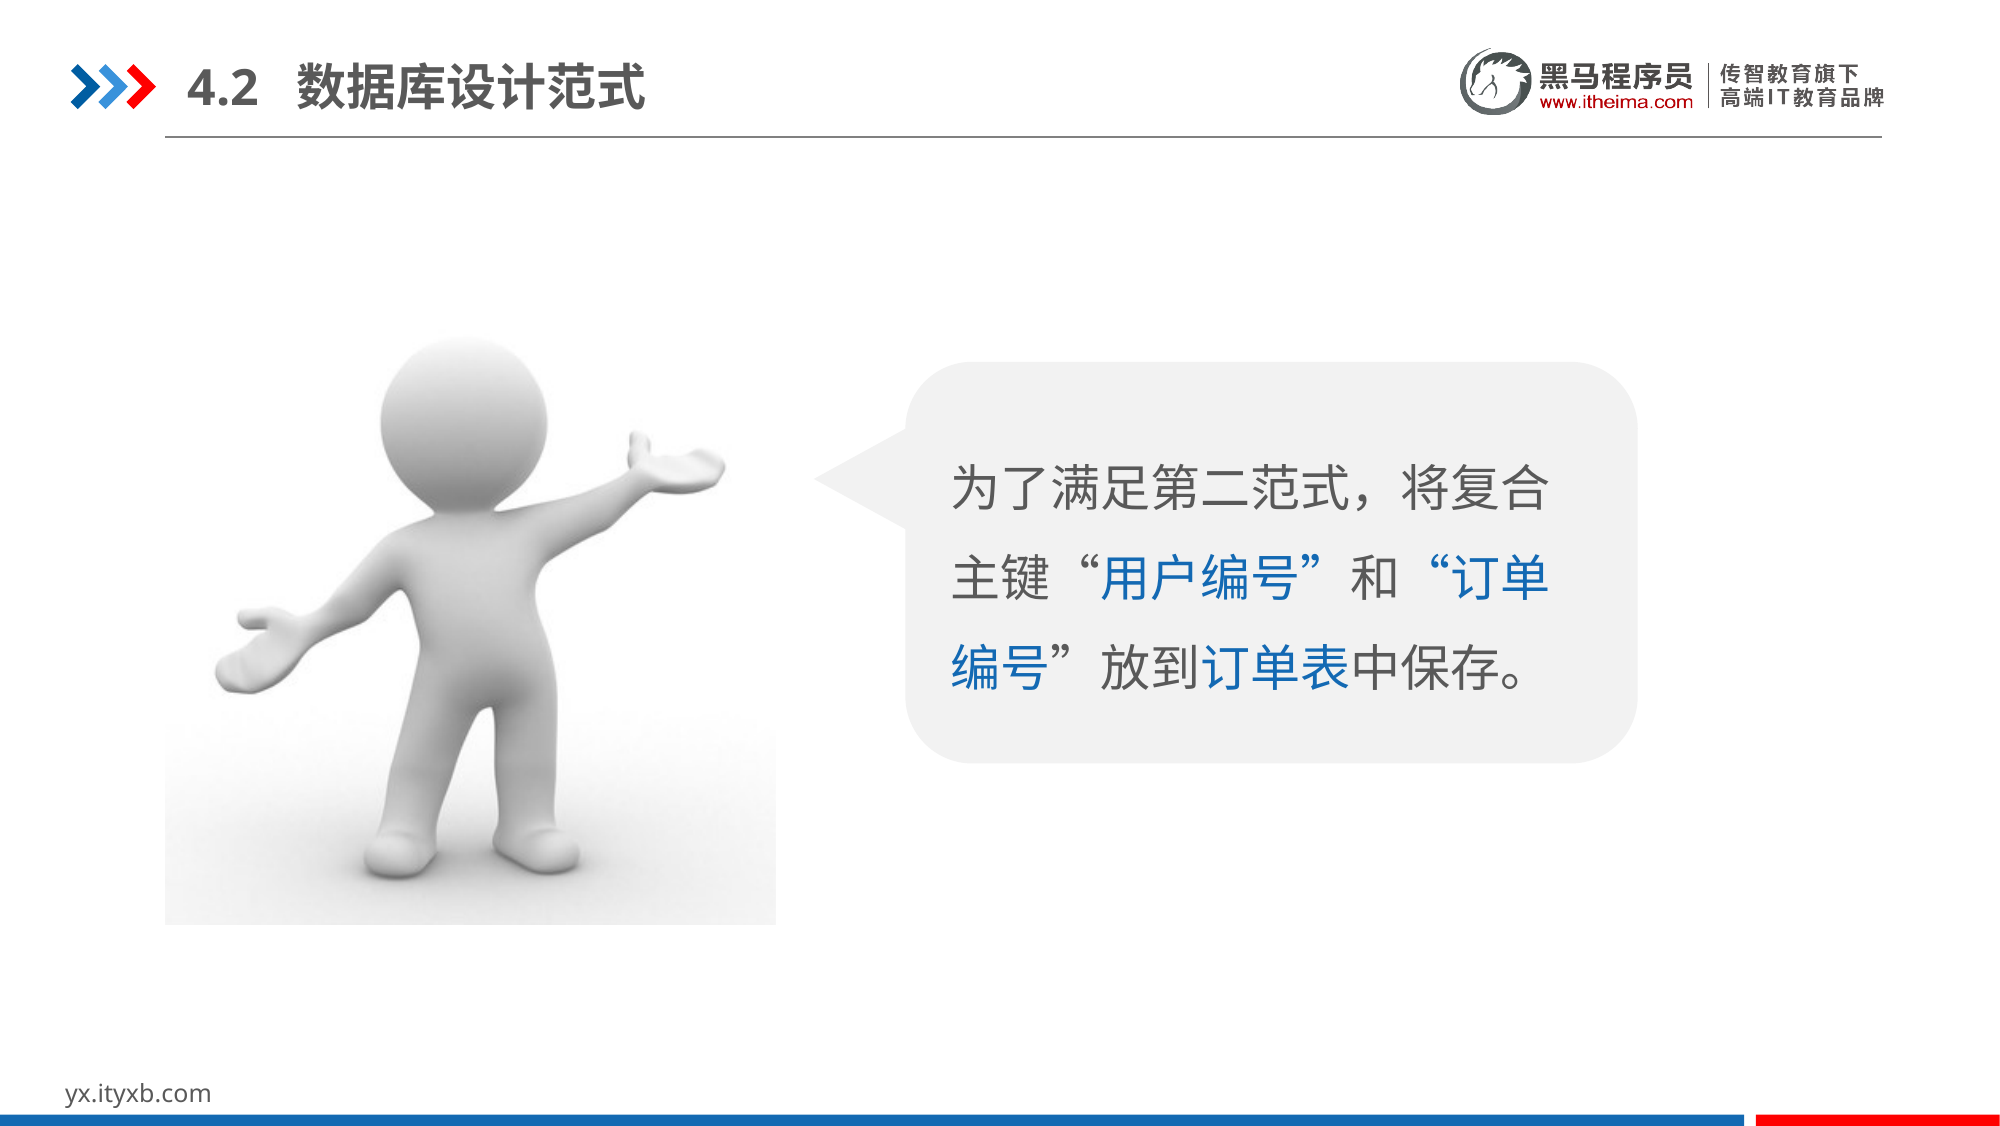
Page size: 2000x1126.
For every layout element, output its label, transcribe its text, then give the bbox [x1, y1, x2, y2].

text_box [811, 359, 1640, 766]
picture [1460, 48, 1887, 115]
picture [165, 267, 776, 925]
text_box 为了满足第二范式，将复合主键“用户编号”和“订单编号”放到订单表中保存。 [935, 418, 1608, 704]
text_box 4.2 数据库设计范式 [187, 43, 827, 127]
